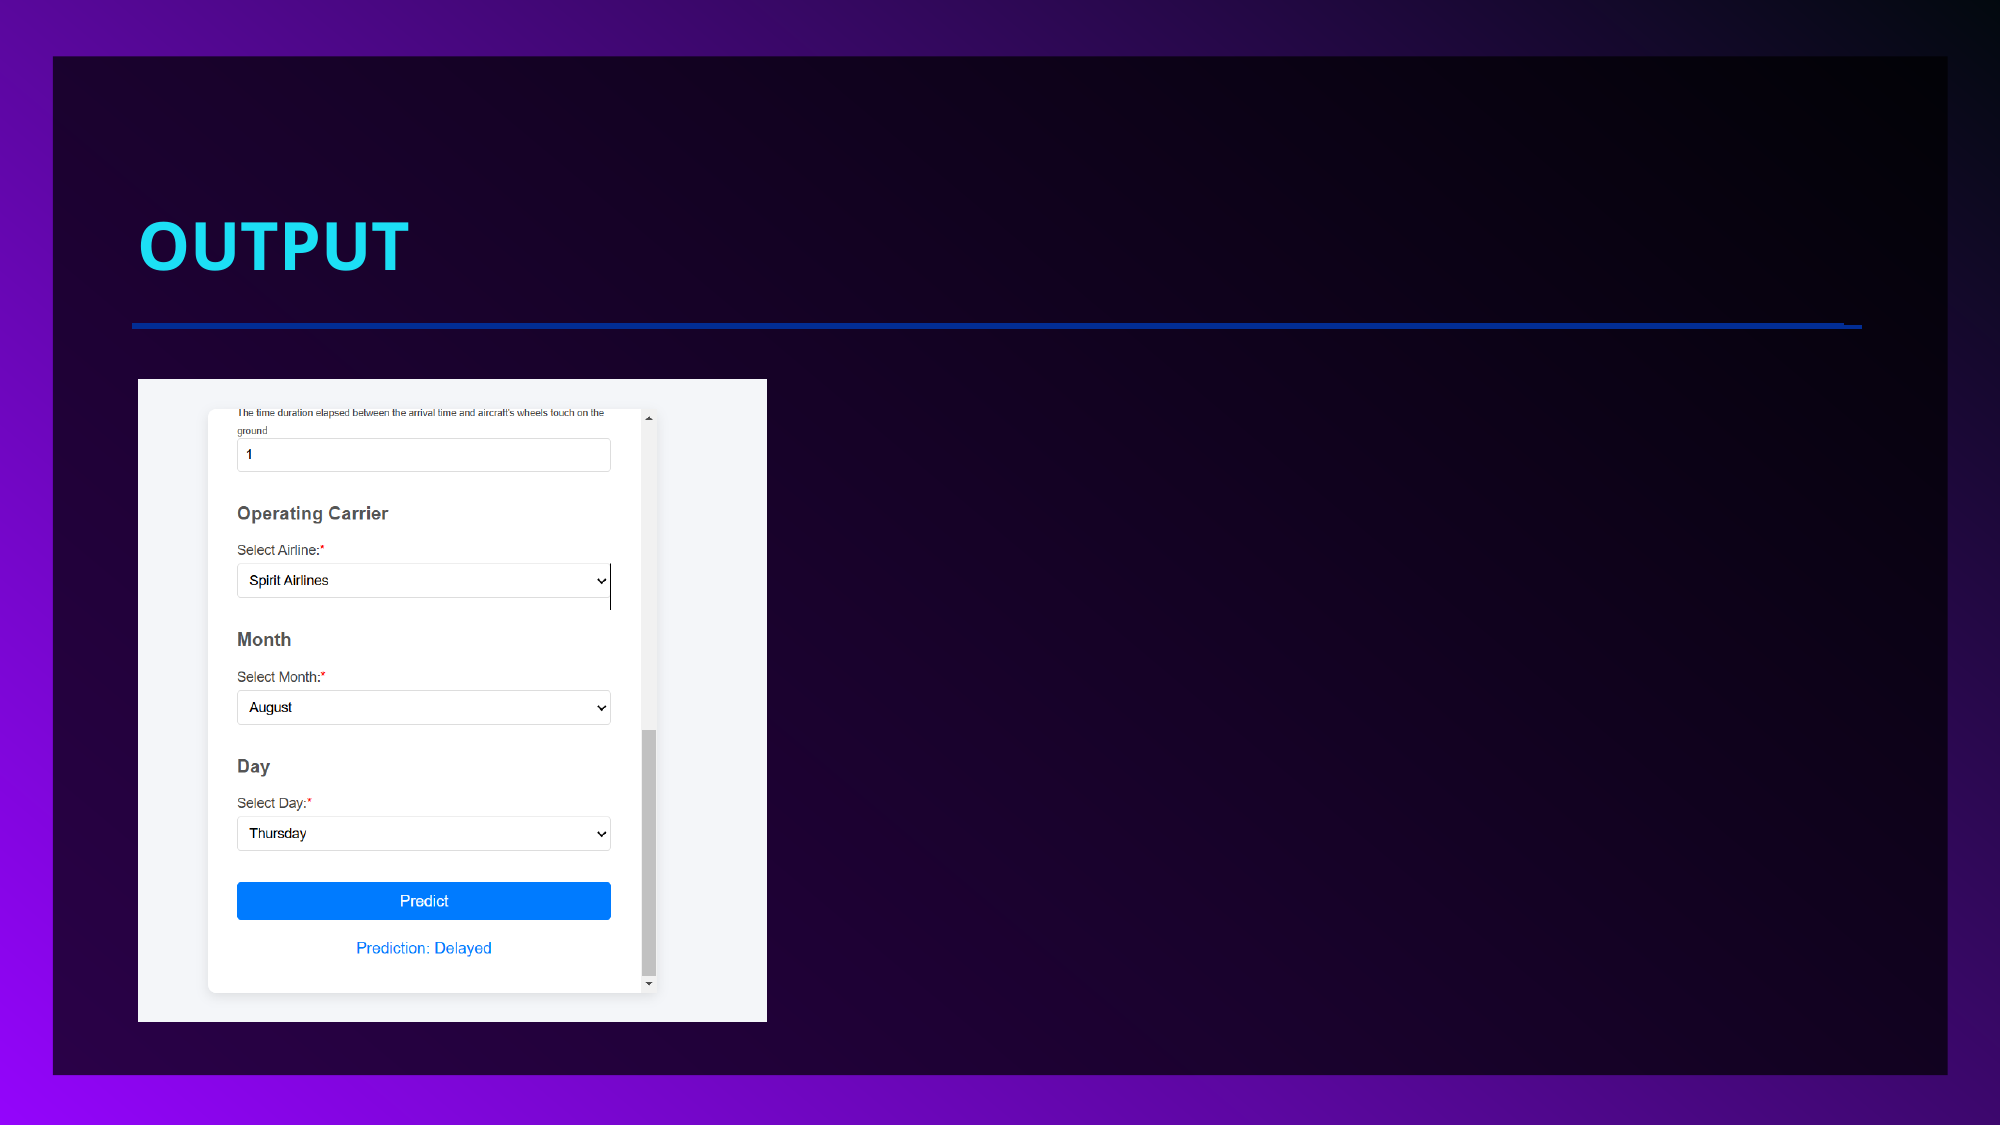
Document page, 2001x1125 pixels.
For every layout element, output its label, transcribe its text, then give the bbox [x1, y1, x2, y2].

title OUTPUT [137, 105, 1862, 293]
picture [137, 379, 767, 1022]
